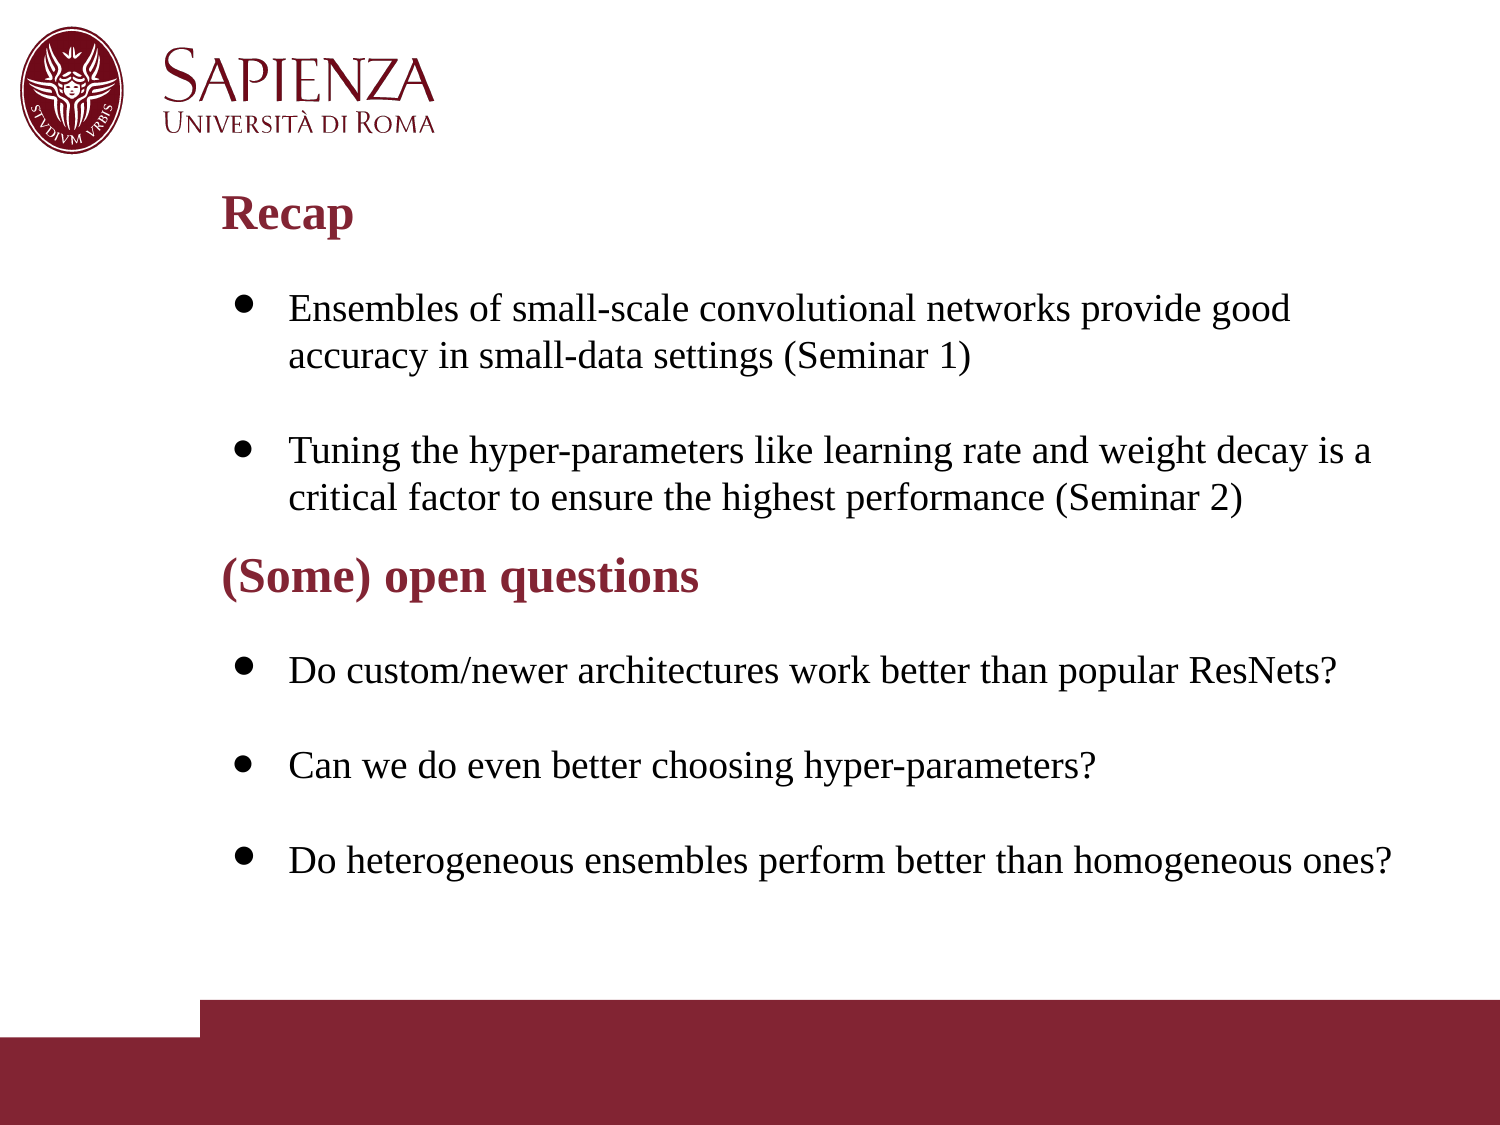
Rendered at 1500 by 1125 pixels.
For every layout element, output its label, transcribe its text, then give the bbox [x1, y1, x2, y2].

title Recap [206, 172, 1424, 255]
title (Some) open questions [206, 534, 1424, 618]
text_box Do custom/newer architectures work better than popular ResNets? Can we do even better choosing hyper-parameters? Do heterogeneous ensembles perform better than homogeneous ones? [198, 629, 1442, 958]
picture [17, 19, 437, 156]
text_box Ensembles of small-scale convolutional networks provide good accuracy in small-data settings (Seminar 1) Tuning the hyper-parameters like learning rate and weight decay is a critical factor to ensure the highest performance (Seminar 2) [198, 266, 1404, 579]
